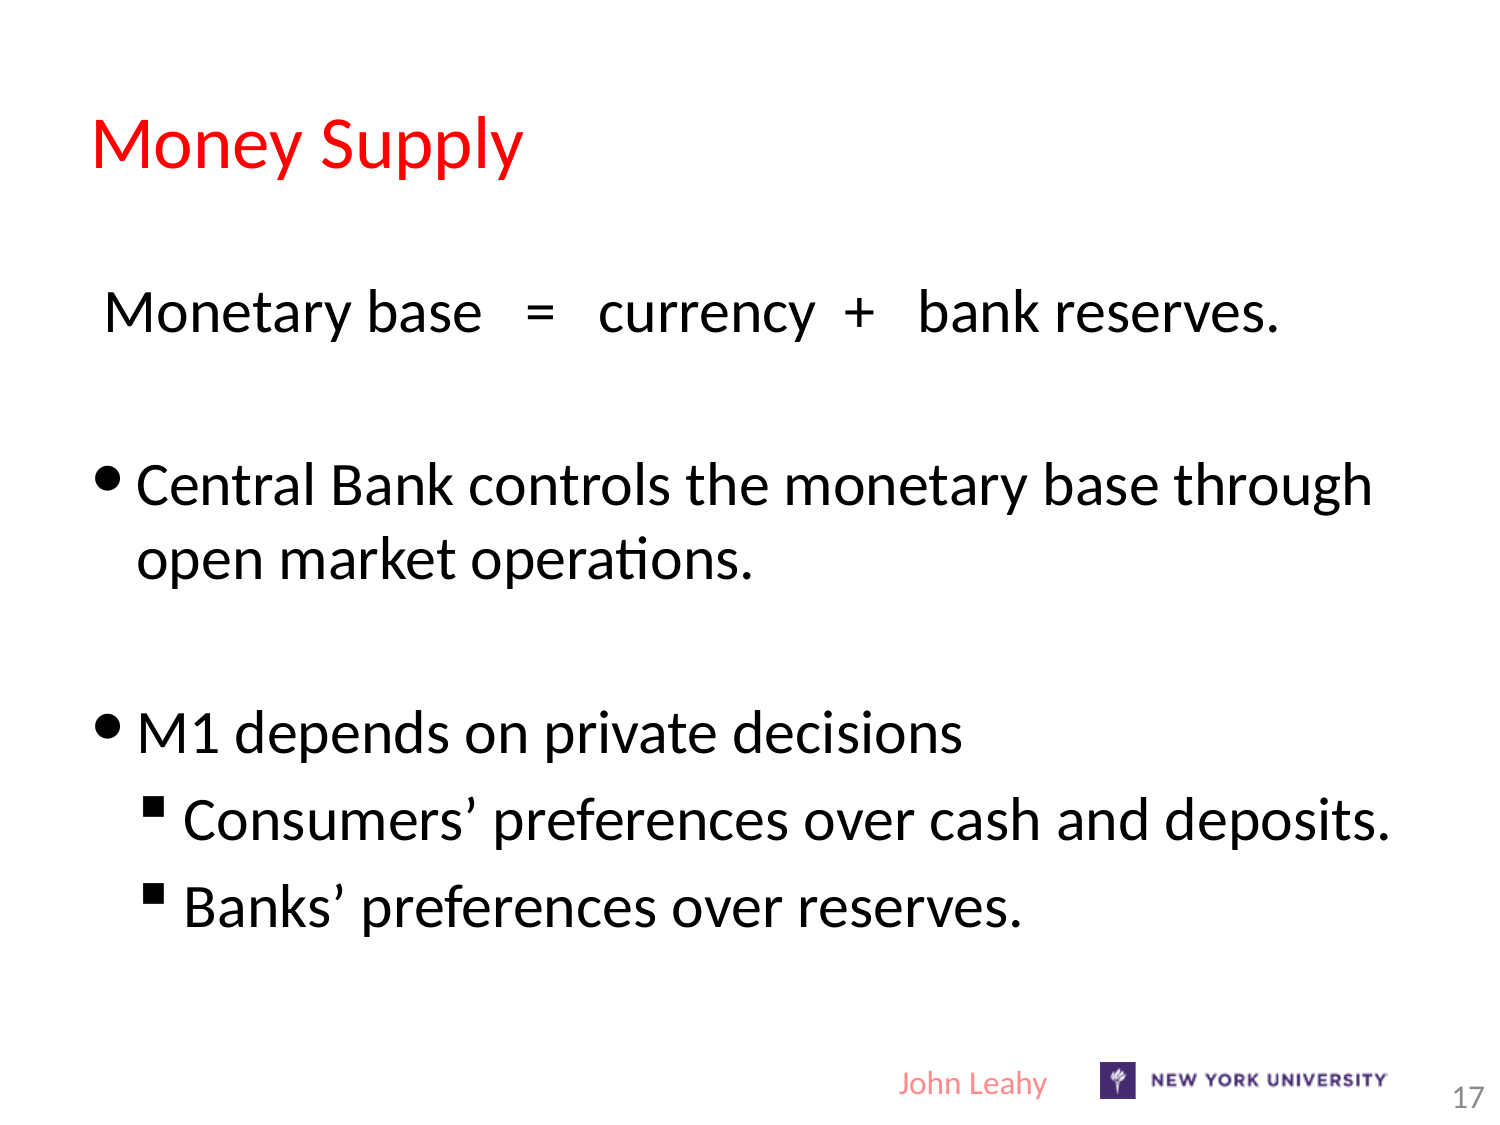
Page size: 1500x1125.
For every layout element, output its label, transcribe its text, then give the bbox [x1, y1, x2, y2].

list Monetary base = currency + bank reserves. Central Bank controls the monetary base through open market operations. M1 depends on private decisions Consumers’ preferences over cash and deposits. Banks’ preferences over reserves. [75, 262, 1425, 1005]
footer John Leahy [837, 1037, 1063, 1125]
slide_number 17 [1425, 1065, 1500, 1125]
picture [1100, 1062, 1388, 1099]
title Money Supply [75, 45, 1425, 233]
